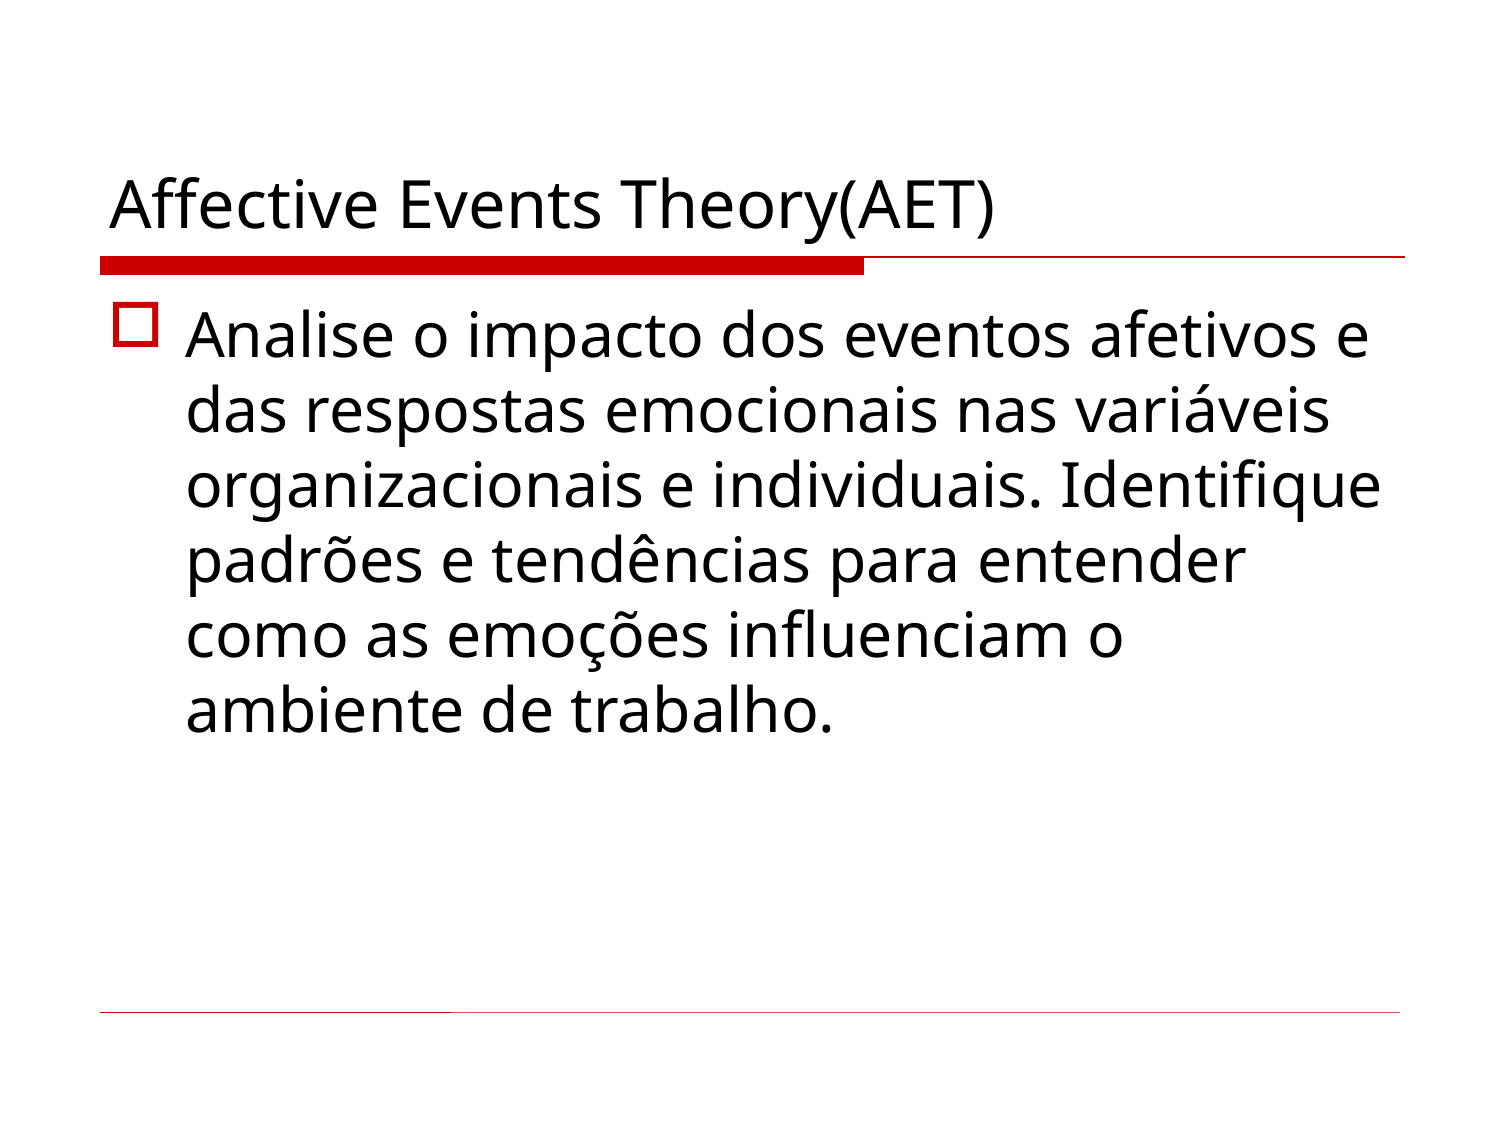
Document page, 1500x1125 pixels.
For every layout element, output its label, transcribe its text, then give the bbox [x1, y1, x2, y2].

title Affective Events Theory(AET) [93, 49, 1407, 250]
list Analise o impacto dos eventos afetivos e das respostas emocionais nas variáveis organizacionais e individuais. Identifique padrões e tendências para entender como as emoções influenciam o ambiente de trabalho. [92, 287, 1406, 988]
